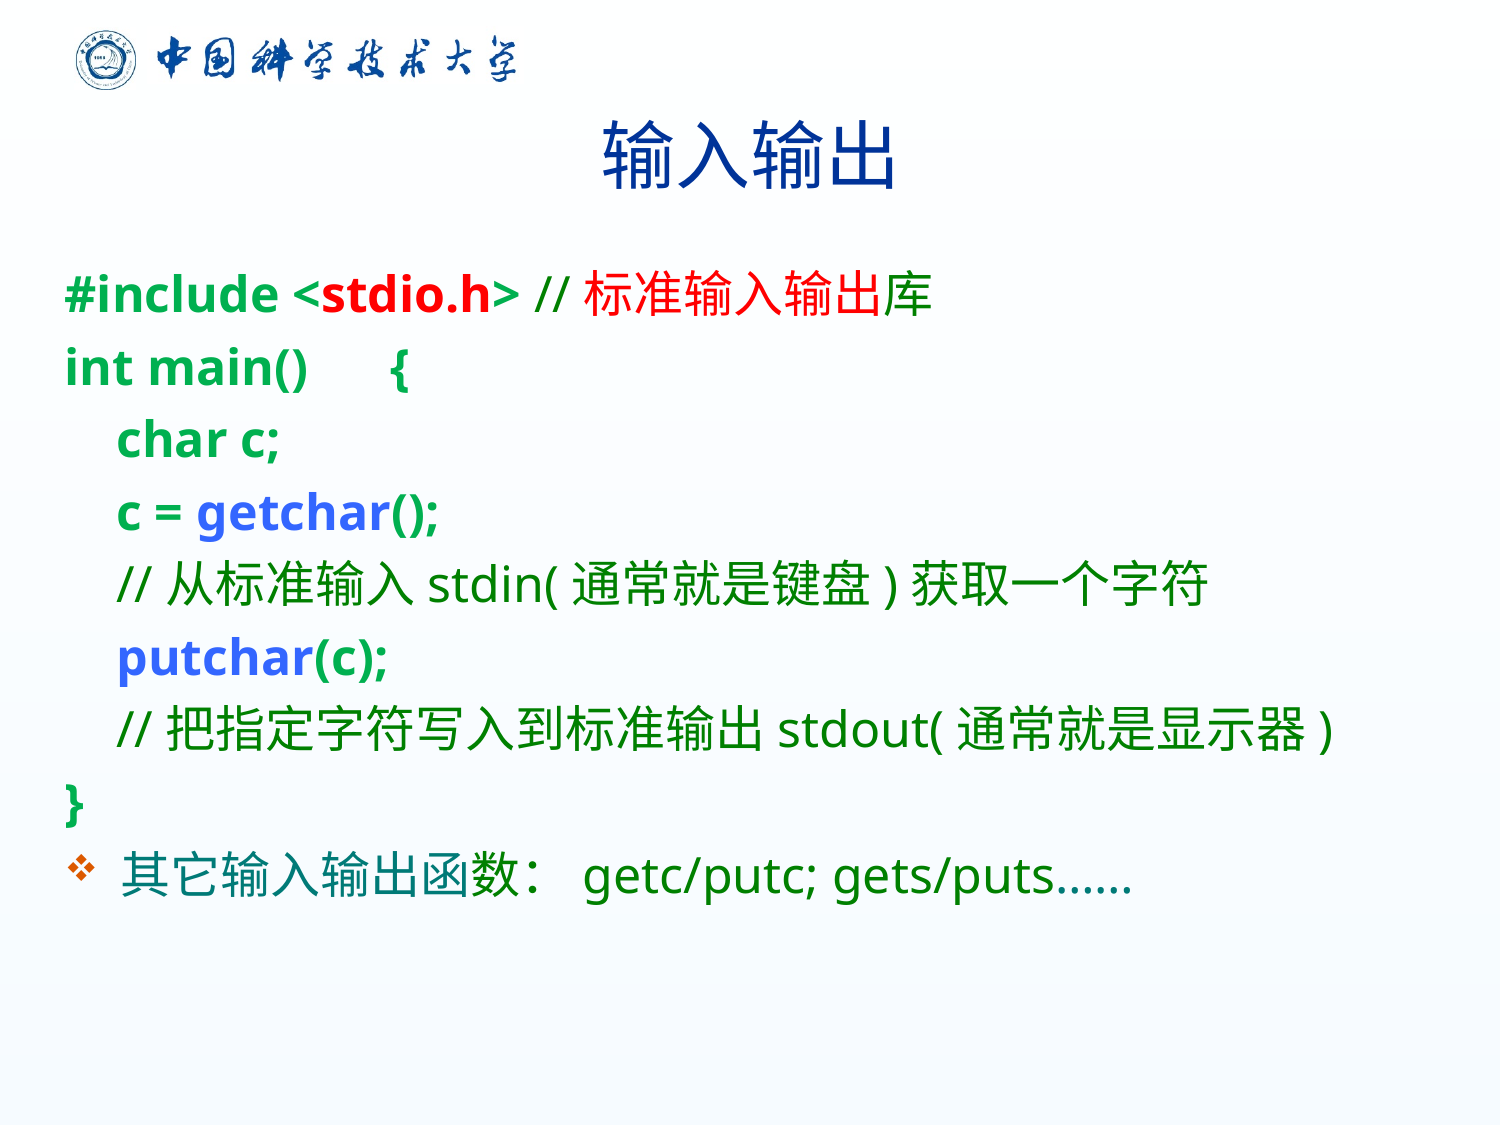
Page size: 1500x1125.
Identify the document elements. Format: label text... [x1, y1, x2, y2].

list #include <stdio.h> //标准输入输出库 int main() { char c; c = getchar(); //从标准输入stdin(通常就是键盘)获取一个字符 putchar(c); //把指定字符写入到标准输出stdout(通常就是显示器) } 其它输入输出函数：getc/putc; gets/puts…… [49, 255, 1451, 929]
picture [147, 26, 524, 84]
title 输入输出 [49, 99, 1451, 209]
picture [74, 27, 136, 90]
